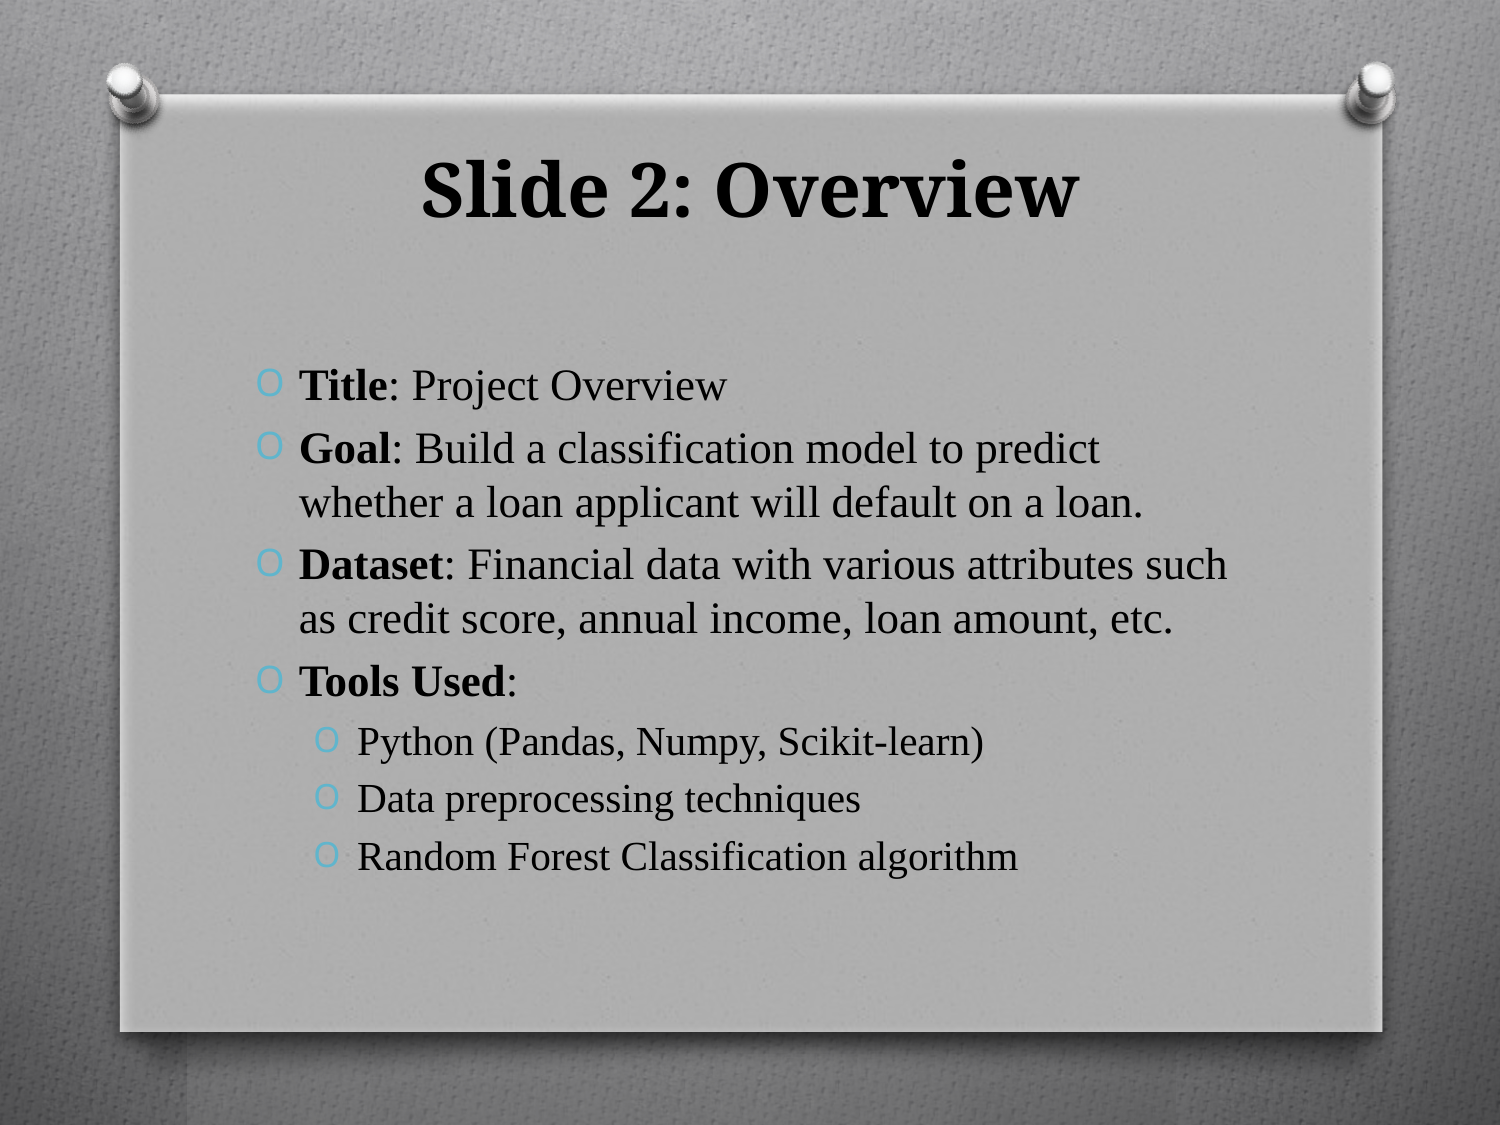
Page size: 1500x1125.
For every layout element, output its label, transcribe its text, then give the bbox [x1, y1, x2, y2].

list Title: Project Overview Goal: Build a classification model to predict whether a loan applicant will default on a loan. Dataset: Financial data with various attributes such as credit score, annual income, loan amount, etc. Tools Used: Python (Pandas, Numpy, Scikit-learn) Data preprocessing techniques Random Forest Classification algorithm [240, 347, 1257, 939]
picture [75, 29, 198, 153]
title Slide 2: Overview [179, 134, 1323, 332]
picture [1317, 35, 1439, 156]
